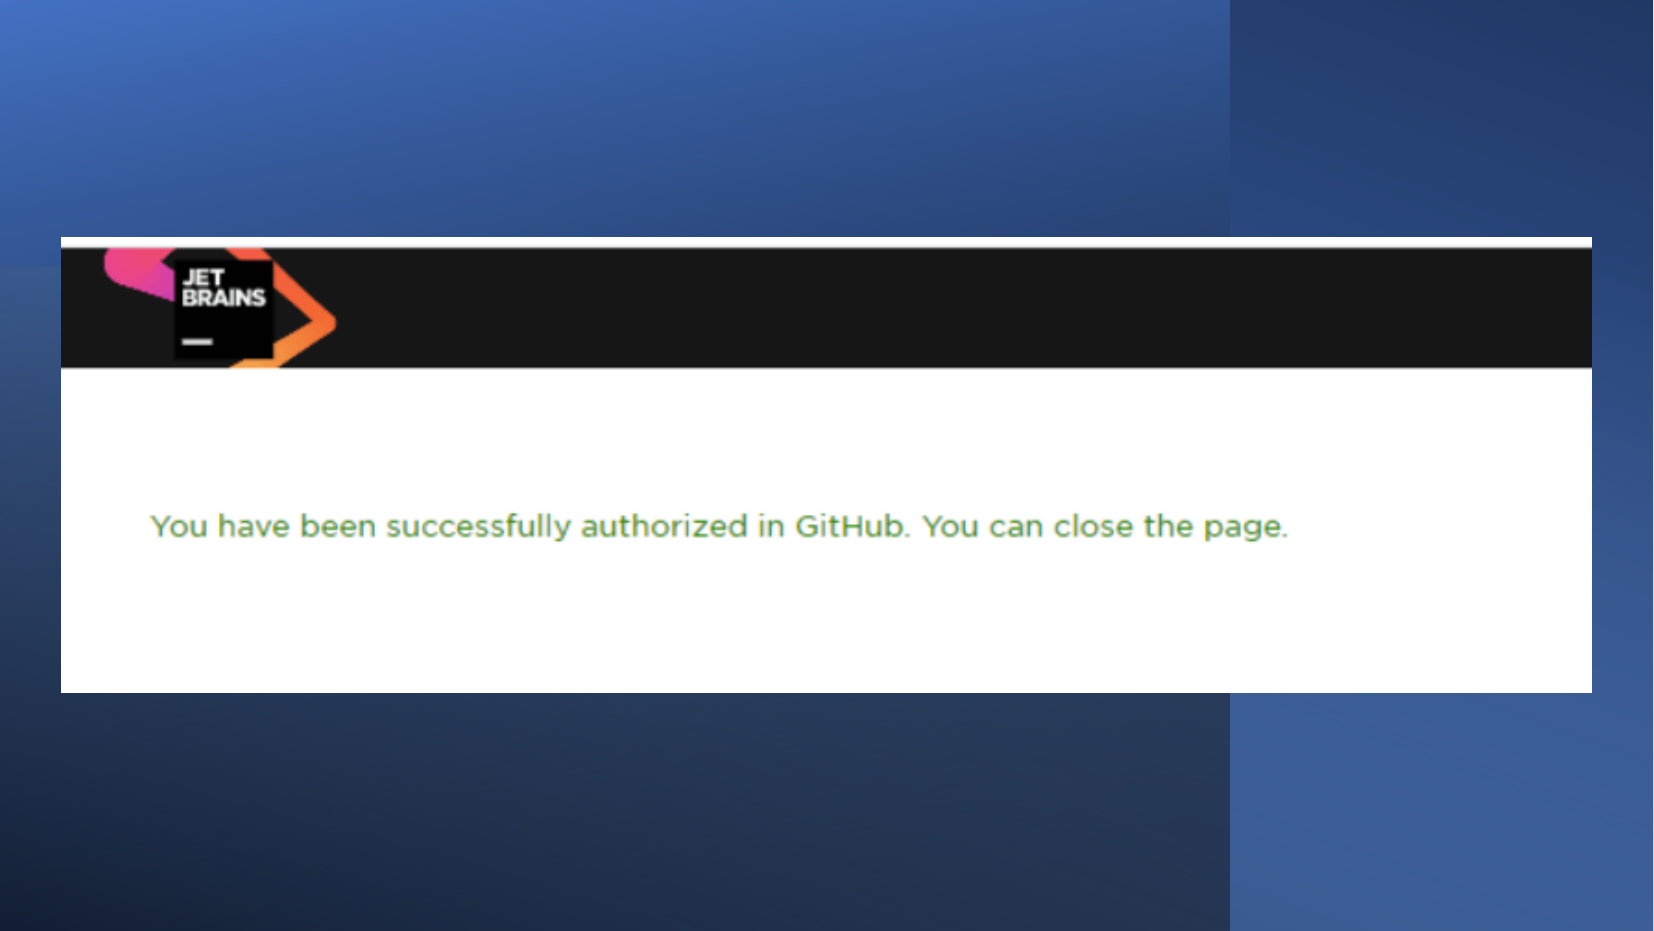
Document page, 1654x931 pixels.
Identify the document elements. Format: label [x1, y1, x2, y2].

text_box [0, 264, 1654, 931]
picture [61, 236, 1592, 693]
text_box [0, 0, 1232, 264]
text_box [1232, 0, 1654, 264]
